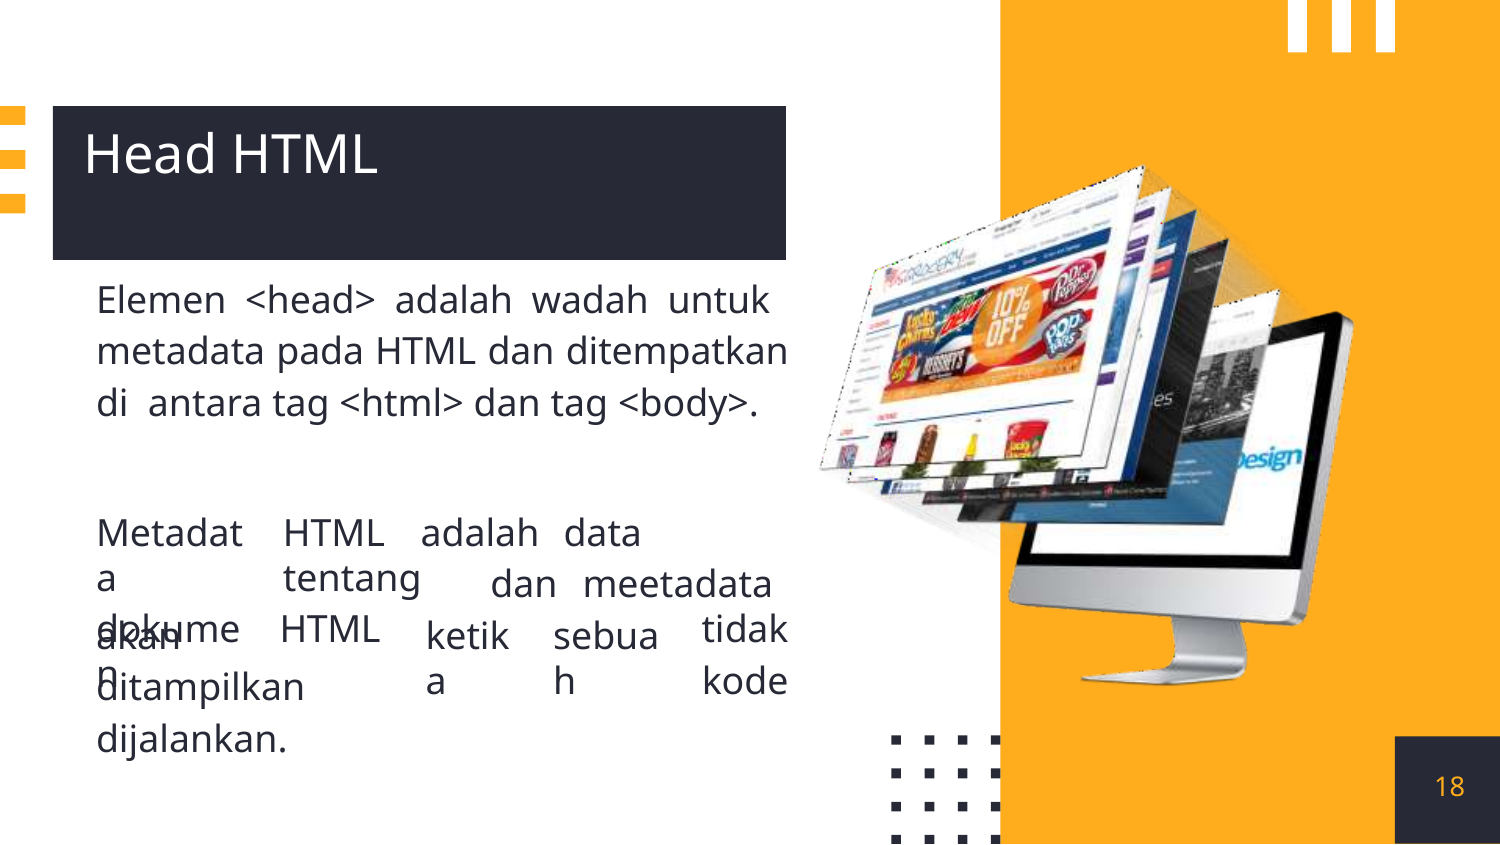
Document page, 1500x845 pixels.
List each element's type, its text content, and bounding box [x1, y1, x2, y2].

text_box [990, 834, 1000, 844]
text_box [0, 150, 26, 169]
text_box [990, 735, 1000, 745]
text_box Elemen <head> adalah wadah untuk metadata pada HTML dan ditempatkan di antara tag <html> dan tag <body>. [93, 267, 789, 424]
text_box [957, 768, 968, 779]
text_box [924, 735, 935, 745]
text_box [990, 801, 1000, 812]
text_box HTML adalah data tentang HTML [277, 500, 789, 651]
text_box [924, 768, 935, 779]
text_box [0, 106, 26, 125]
text_box [924, 834, 935, 844]
text_box dan meetadata tidak kode [407, 551, 789, 703]
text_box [1000, 0, 1500, 844]
text_box [957, 834, 968, 844]
text_box akan ditampilkan dijalankan. [93, 603, 399, 760]
text_box [891, 768, 901, 779]
text_box Metadata dokumen [93, 500, 255, 603]
picture [816, 160, 1358, 692]
title Head HTML [52, 106, 786, 260]
text_box [924, 801, 935, 812]
text_box [990, 768, 1000, 779]
text_box [957, 801, 968, 812]
text_box [891, 735, 901, 745]
text_box [891, 834, 901, 844]
text_box [0, 193, 26, 214]
text_box [891, 801, 901, 812]
text_box [957, 735, 968, 745]
